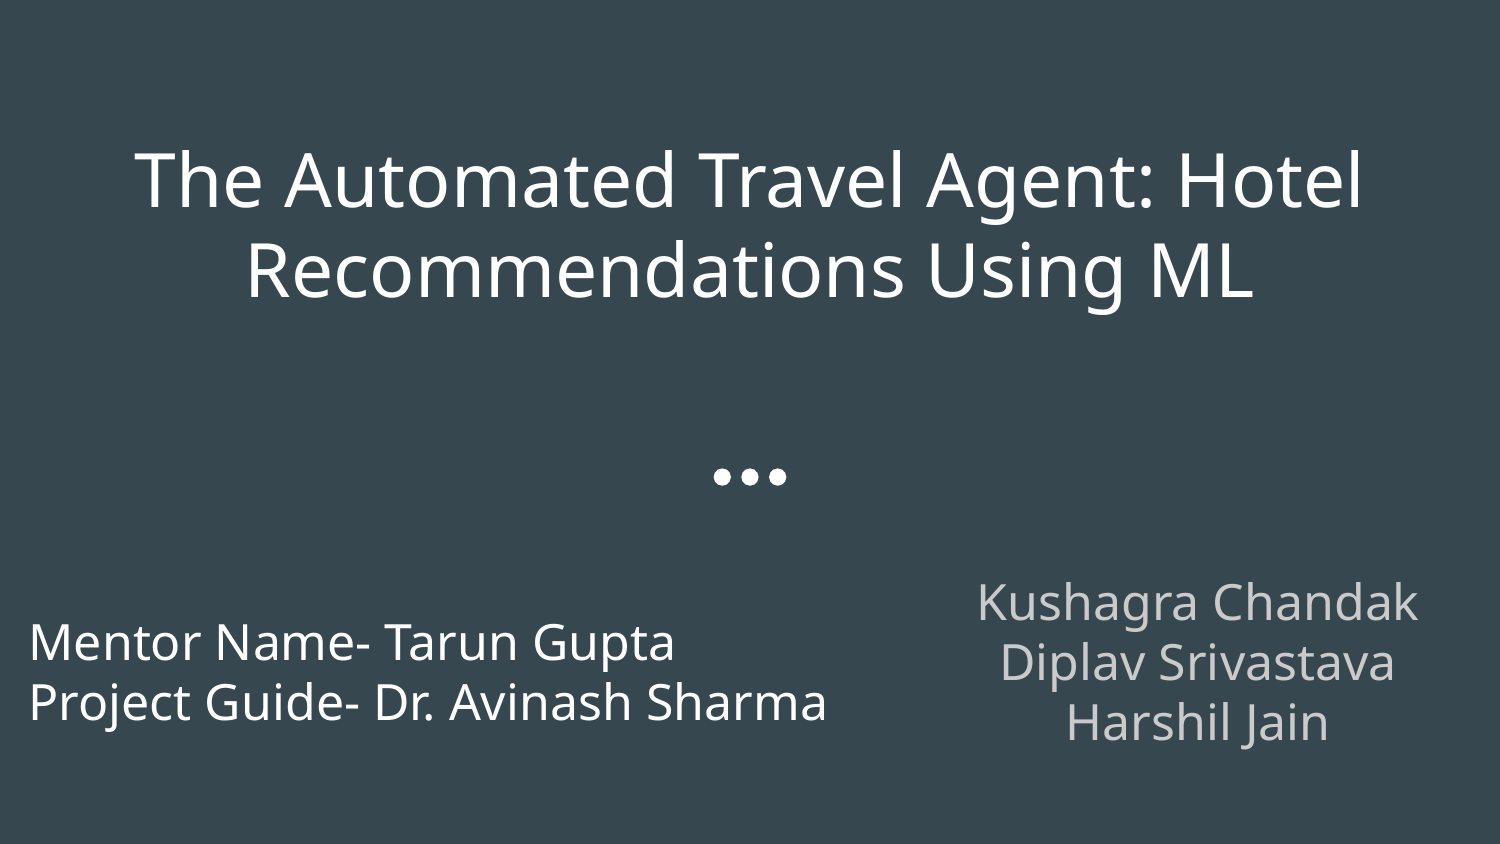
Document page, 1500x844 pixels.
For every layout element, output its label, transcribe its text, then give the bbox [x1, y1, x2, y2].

subtitle Kushagra Chandak Diplav Srivastava Harshil Jain [558, 555, 1500, 686]
text_box Mentor Name- Tarun Gupta Project Guide- Dr. Avinash Sharma [13, 595, 1136, 727]
title The Automated Travel Agent: Hotel Recommendations Using ML [110, 43, 1390, 328]
